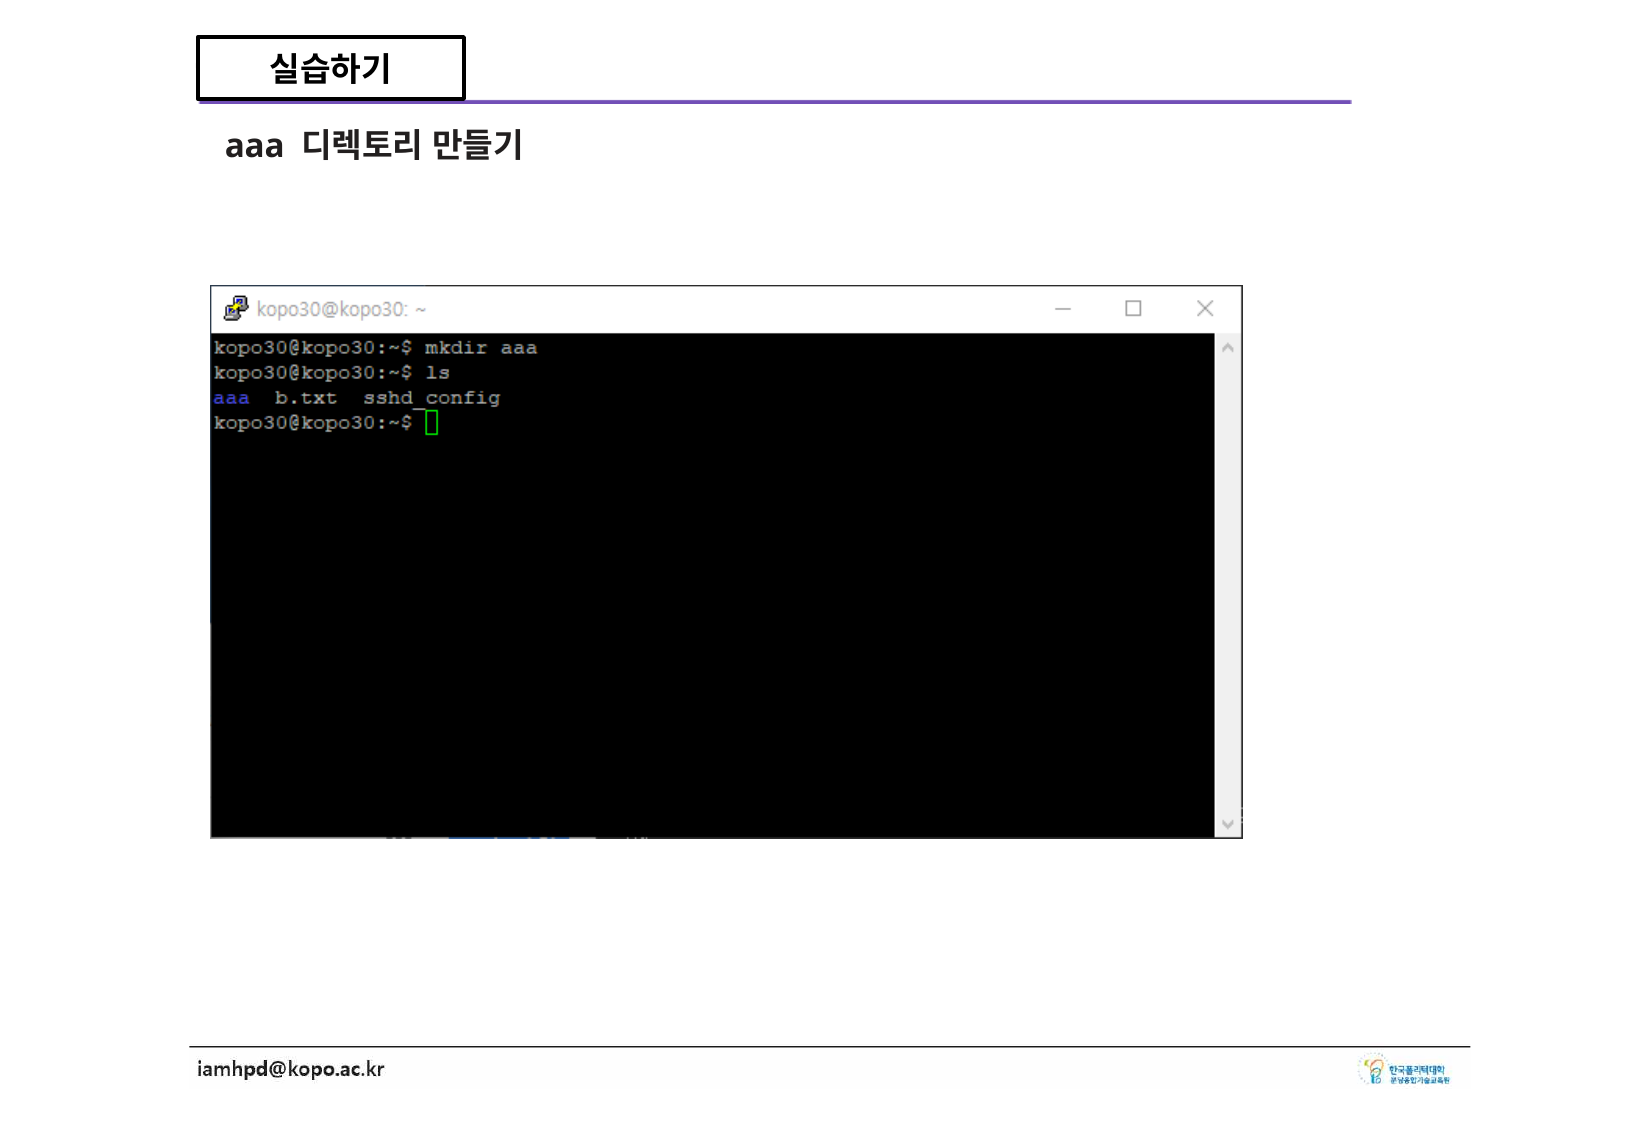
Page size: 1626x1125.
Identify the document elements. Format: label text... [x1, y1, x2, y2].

picture [195, 53, 1352, 104]
picture [209, 285, 1244, 840]
picture [189, 1042, 1471, 1089]
text_box 실습하기 [196, 35, 466, 101]
text_box aaa 디렉토리 만들기 [210, 117, 1256, 172]
